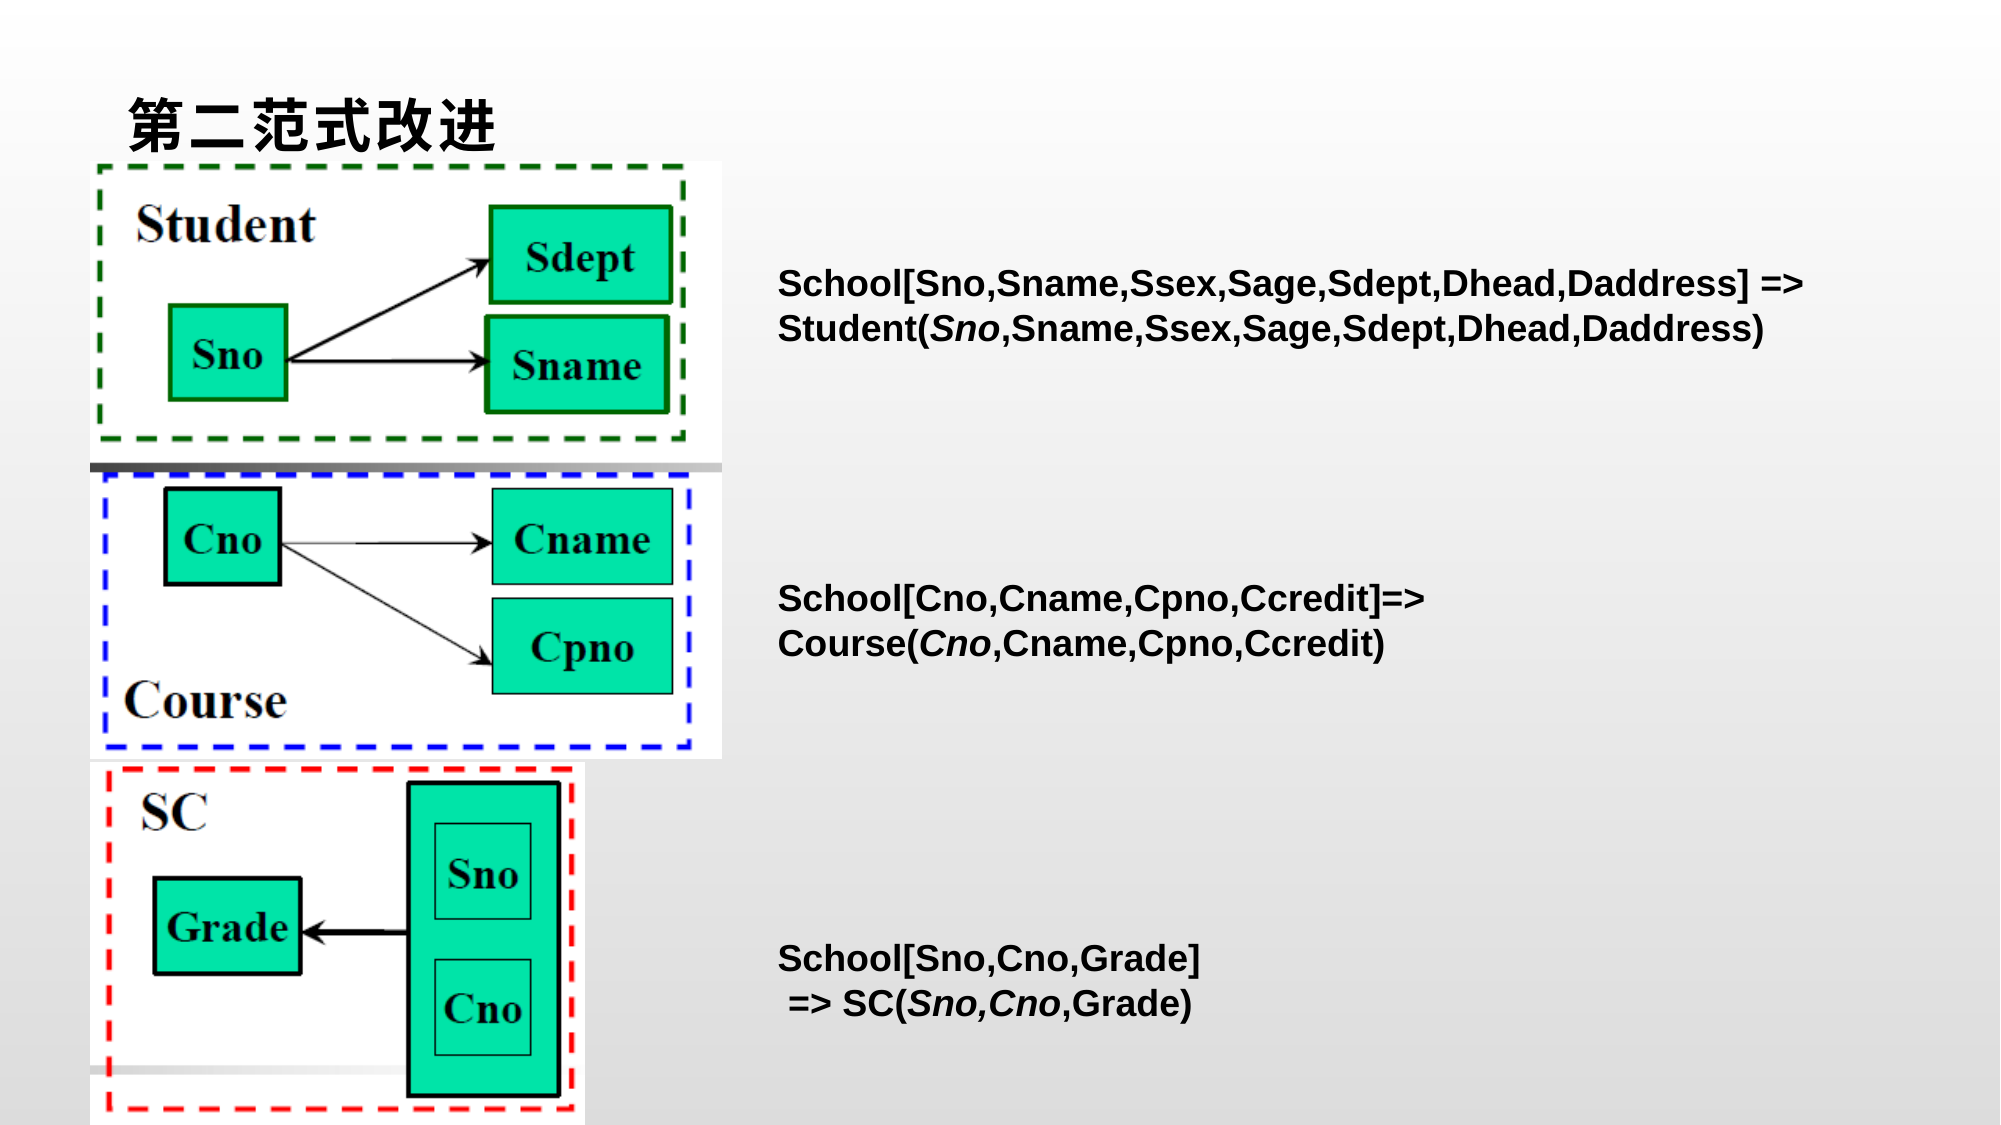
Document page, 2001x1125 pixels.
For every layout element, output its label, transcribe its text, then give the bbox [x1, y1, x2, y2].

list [90, 161, 722, 759]
title 第二范式改进 [109, 70, 1891, 178]
picture [90, 762, 585, 1125]
text_box School[Sno,Sname,Ssex,Sage,Sdept,Dhead,Daddress] => Student(Sno,Sname,Ssex,Sage,Sdept,Dhead,Daddress) School[Cno,Cname,Cpno,Ccredit]=> Course(Cno,Cname,Cpno,Ccredit) School[Sno,Cno,Grade] => SC(Sno,Cno,Grade) [762, 161, 1984, 1031]
